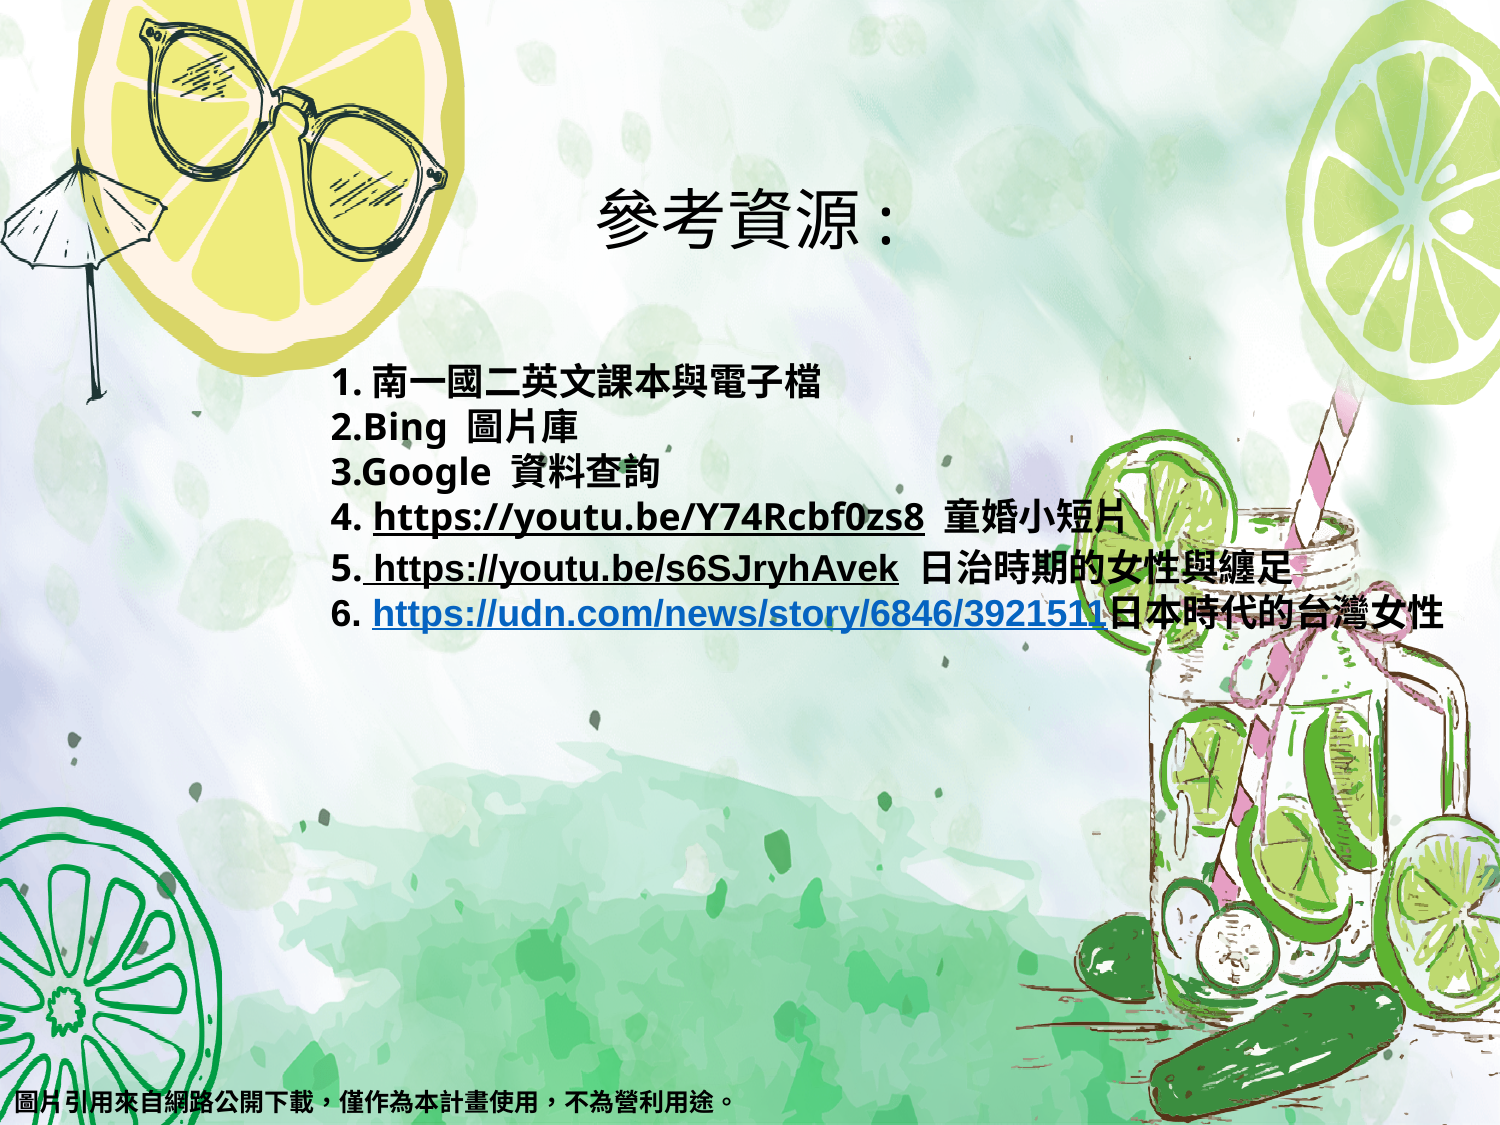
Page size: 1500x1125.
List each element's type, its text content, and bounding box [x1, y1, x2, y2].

text_box 1.南一國二英文課本與電子檔 2.Bing 圖片庫 3.Google 資料查詢 4. https://youtu.be/Y74Rcbf0zs8 童婚小短片 5. https://youtu.be/s6SJryhAvek 日治時期的女性與纏足 6. https://udn.com/news/story/6846/3921511日本時代的台灣女性 [315, 350, 1500, 777]
text_box 圖片引用來自網路公開下載，僅作為本計畫使用，不為營利用途。 [0, 1079, 1028, 1125]
text_box 參考資源: [579, 170, 993, 266]
picture [0, 0, 1500, 1125]
